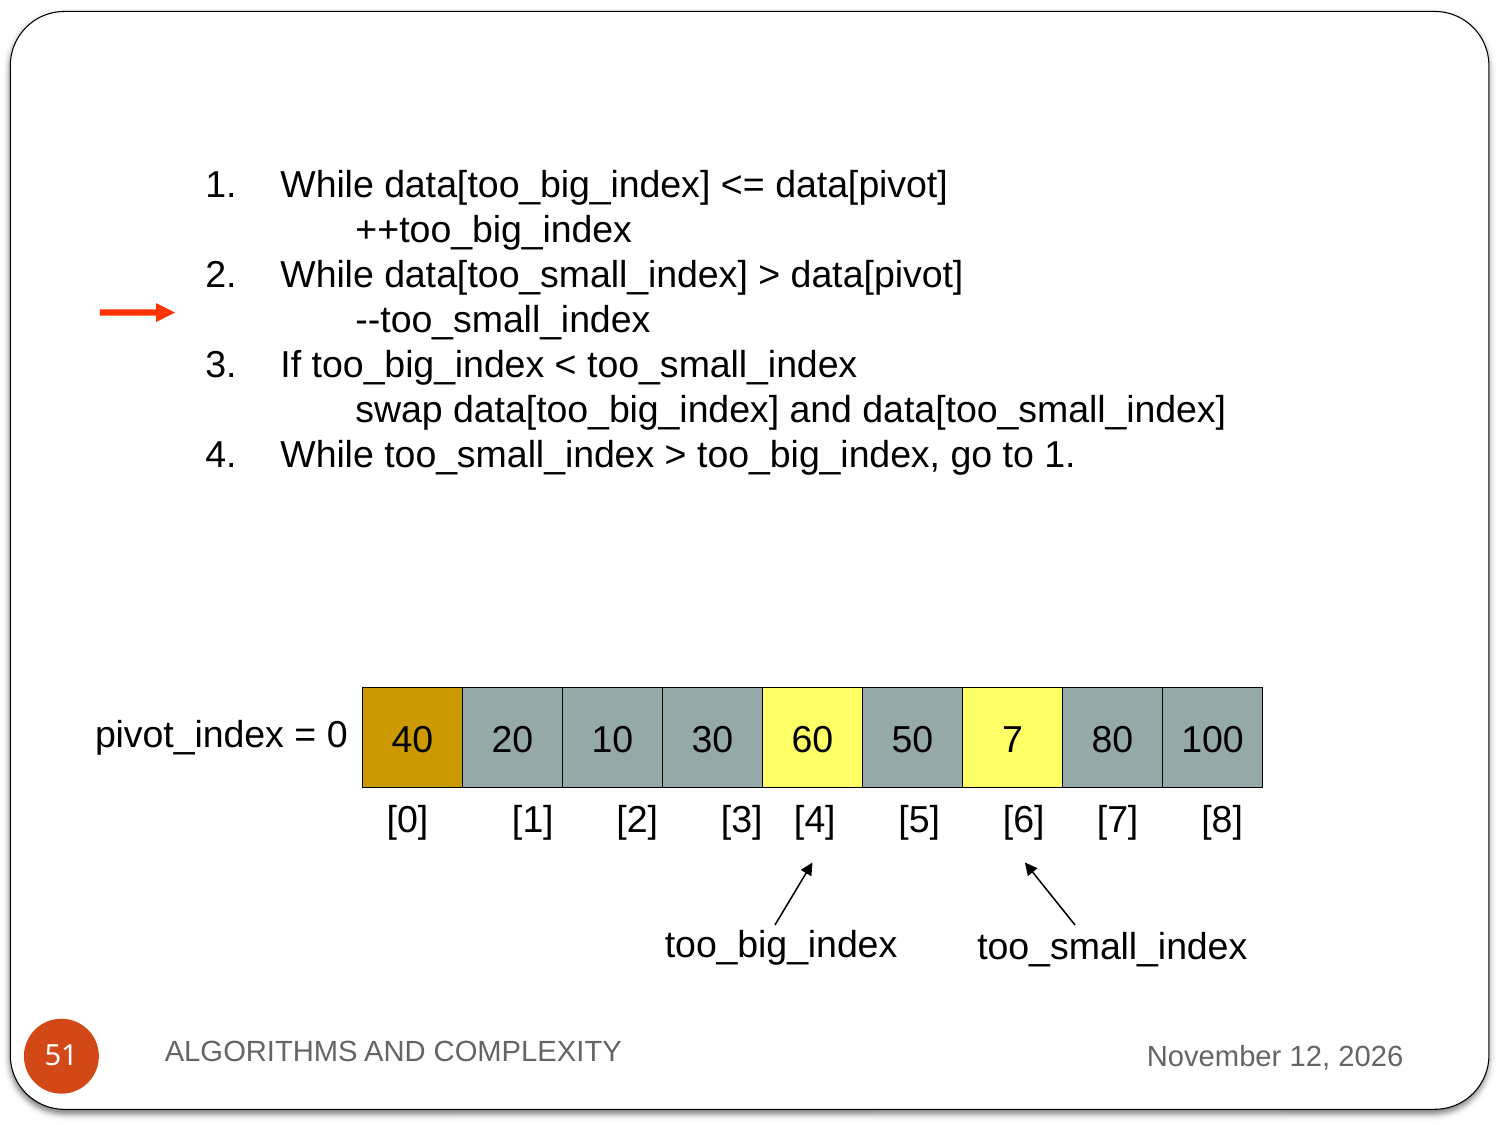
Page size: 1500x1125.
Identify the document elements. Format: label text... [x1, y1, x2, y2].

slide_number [1012, 1015, 1419, 1094]
footer ALGORITHMS AND COMPLEXITY [150, 1012, 800, 1088]
text_box 100 [1162, 687, 1263, 788]
text_box 30 [662, 687, 762, 787]
text_box While data[too_big_index] <= data[pivot] ++too_big_index While data[too_small_index] > data[pivot] --too_small_index If too_big_index < too_small_index swap data[too_big_index] and data[too_small_index] While too_small_index > too_big_index, go to 1. [190, 152, 1392, 618]
text_box 60 [762, 687, 862, 787]
text_box too_small_index [962, 914, 1313, 975]
text_box pivot_index = 0 [80, 702, 363, 762]
text_box 10 [562, 687, 662, 787]
text_box [1024, 862, 1076, 926]
text_box [774, 862, 813, 926]
text_box 7 [962, 687, 1062, 787]
slide_number 51 [23, 1018, 99, 1094]
text_box 20 [462, 687, 562, 787]
text_box [0] [1] [2] [3] [4] [5] [6] [7] [8] [371, 787, 1261, 848]
text_box too_big_index [650, 912, 1065, 973]
text_box [99, 306, 175, 319]
text_box 80 [1062, 687, 1162, 787]
text_box 50 [862, 687, 962, 787]
text_box 40 [362, 687, 462, 788]
